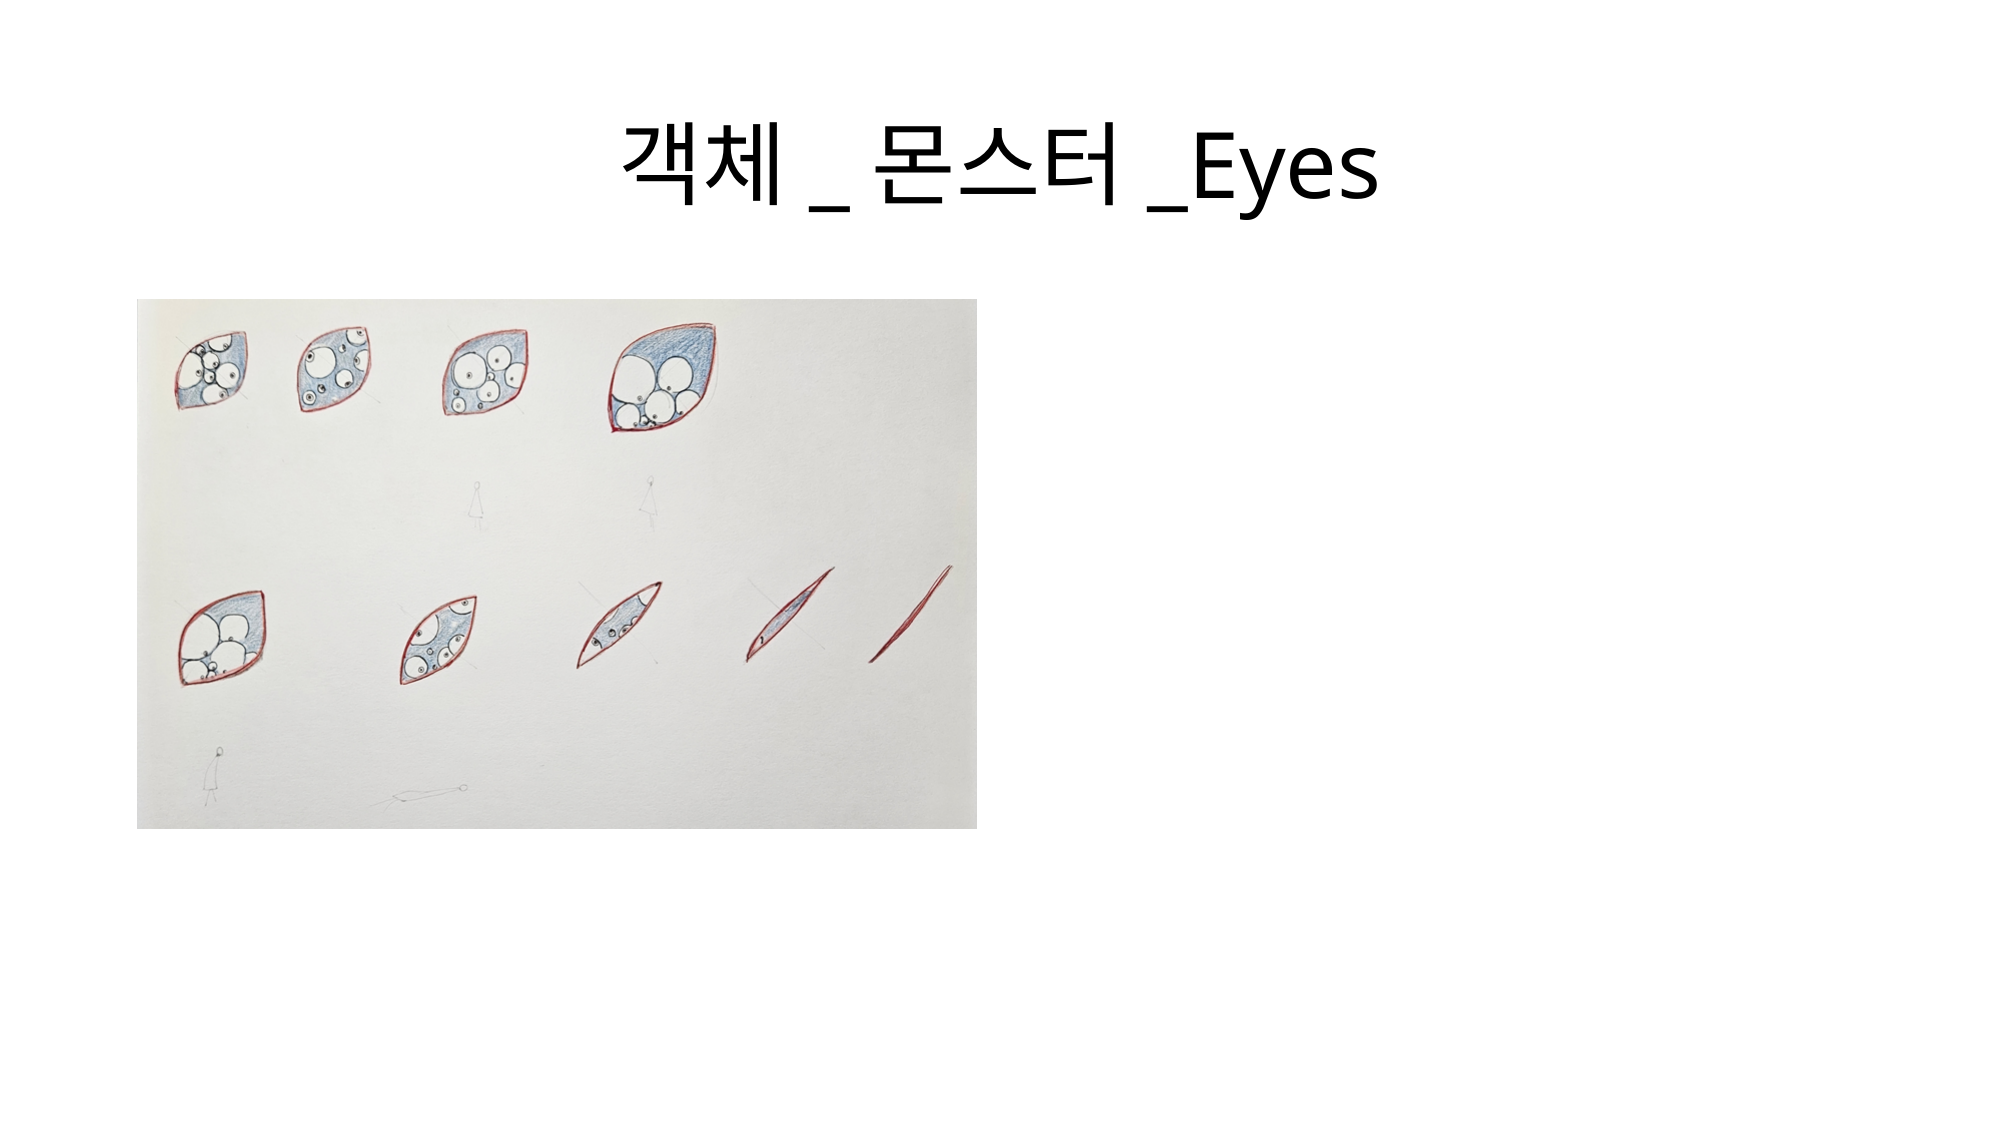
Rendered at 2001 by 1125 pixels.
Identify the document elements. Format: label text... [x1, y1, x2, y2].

title 객체_몬스터_Eyes [137, 59, 1863, 278]
picture [137, 299, 977, 829]
